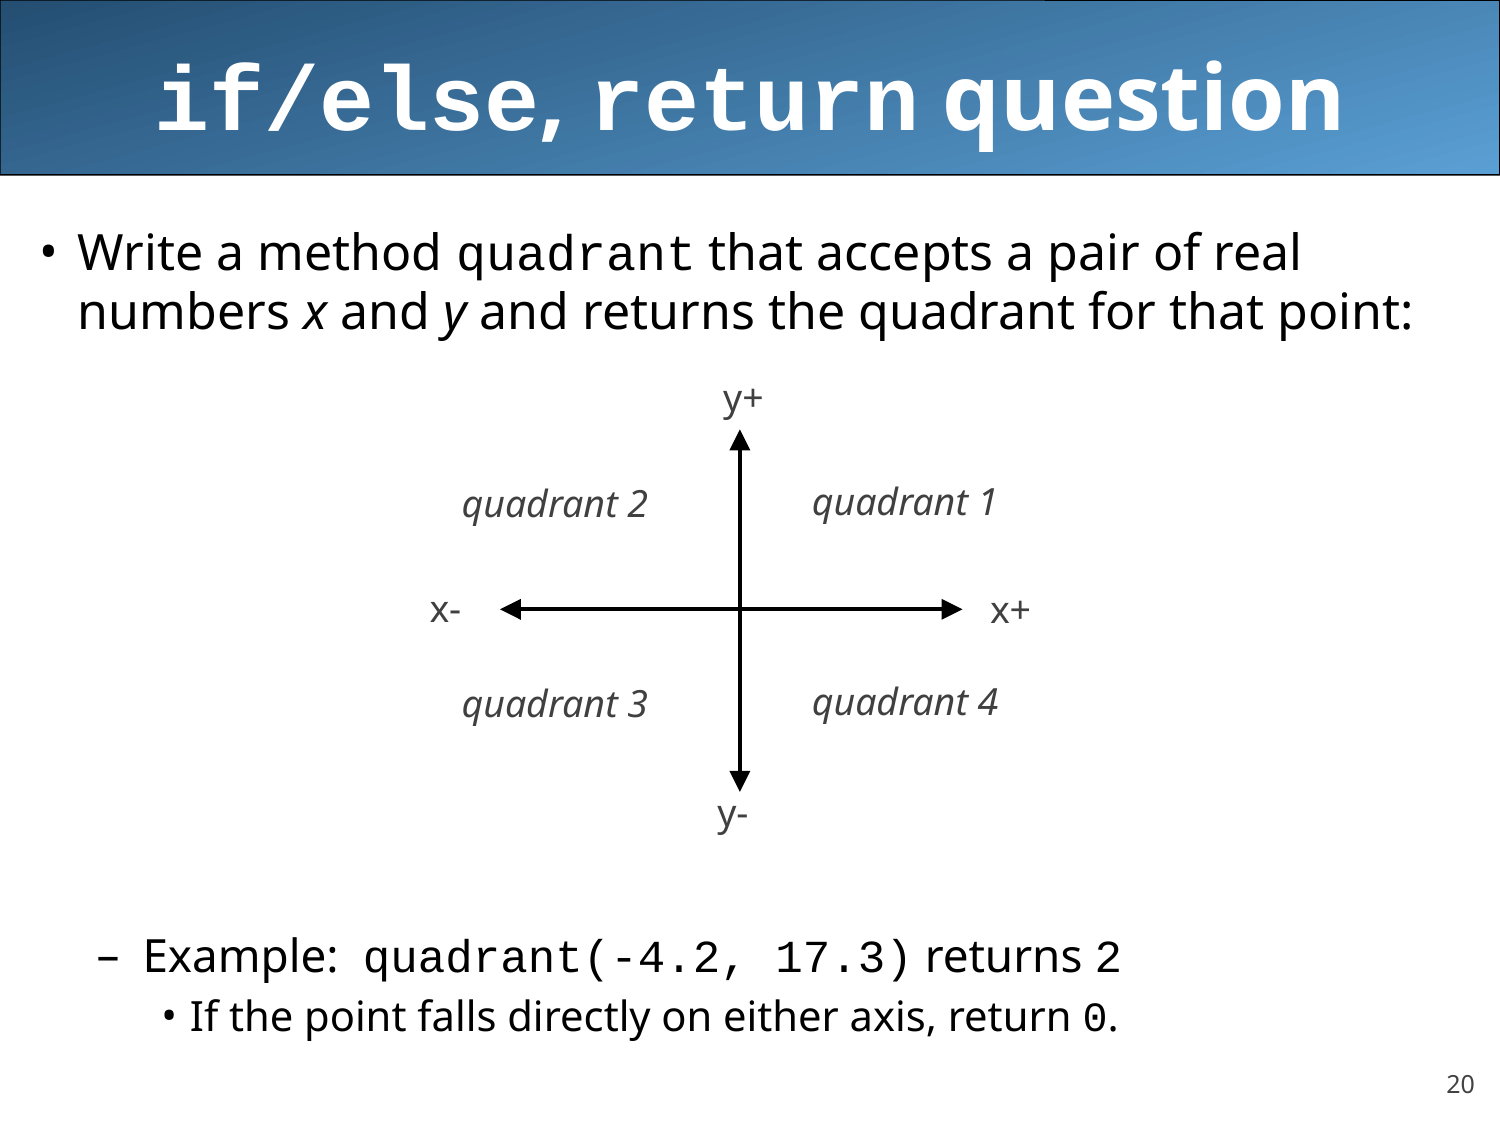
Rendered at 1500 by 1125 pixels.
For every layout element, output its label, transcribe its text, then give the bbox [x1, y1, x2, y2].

list Write a method quadrant that accepts a pair of real numbers x and y and returns the quadrant for that point: Example: quadrant(-4.2, 17.3) returns 2 If the point falls directly on either axis, return 0. [24, 212, 1500, 1063]
text_box quadrant 4 [796, 670, 1035, 731]
text_box quadrant 2 [446, 472, 684, 533]
text_box y+ [708, 366, 792, 428]
text_box quadrant 1 [796, 470, 1035, 531]
title if/else, return question [75, 0, 1425, 188]
text_box quadrant 3 [446, 672, 684, 733]
text_box x- [414, 577, 484, 638]
text_box y- [702, 781, 772, 842]
text_box x+ [975, 578, 1059, 639]
